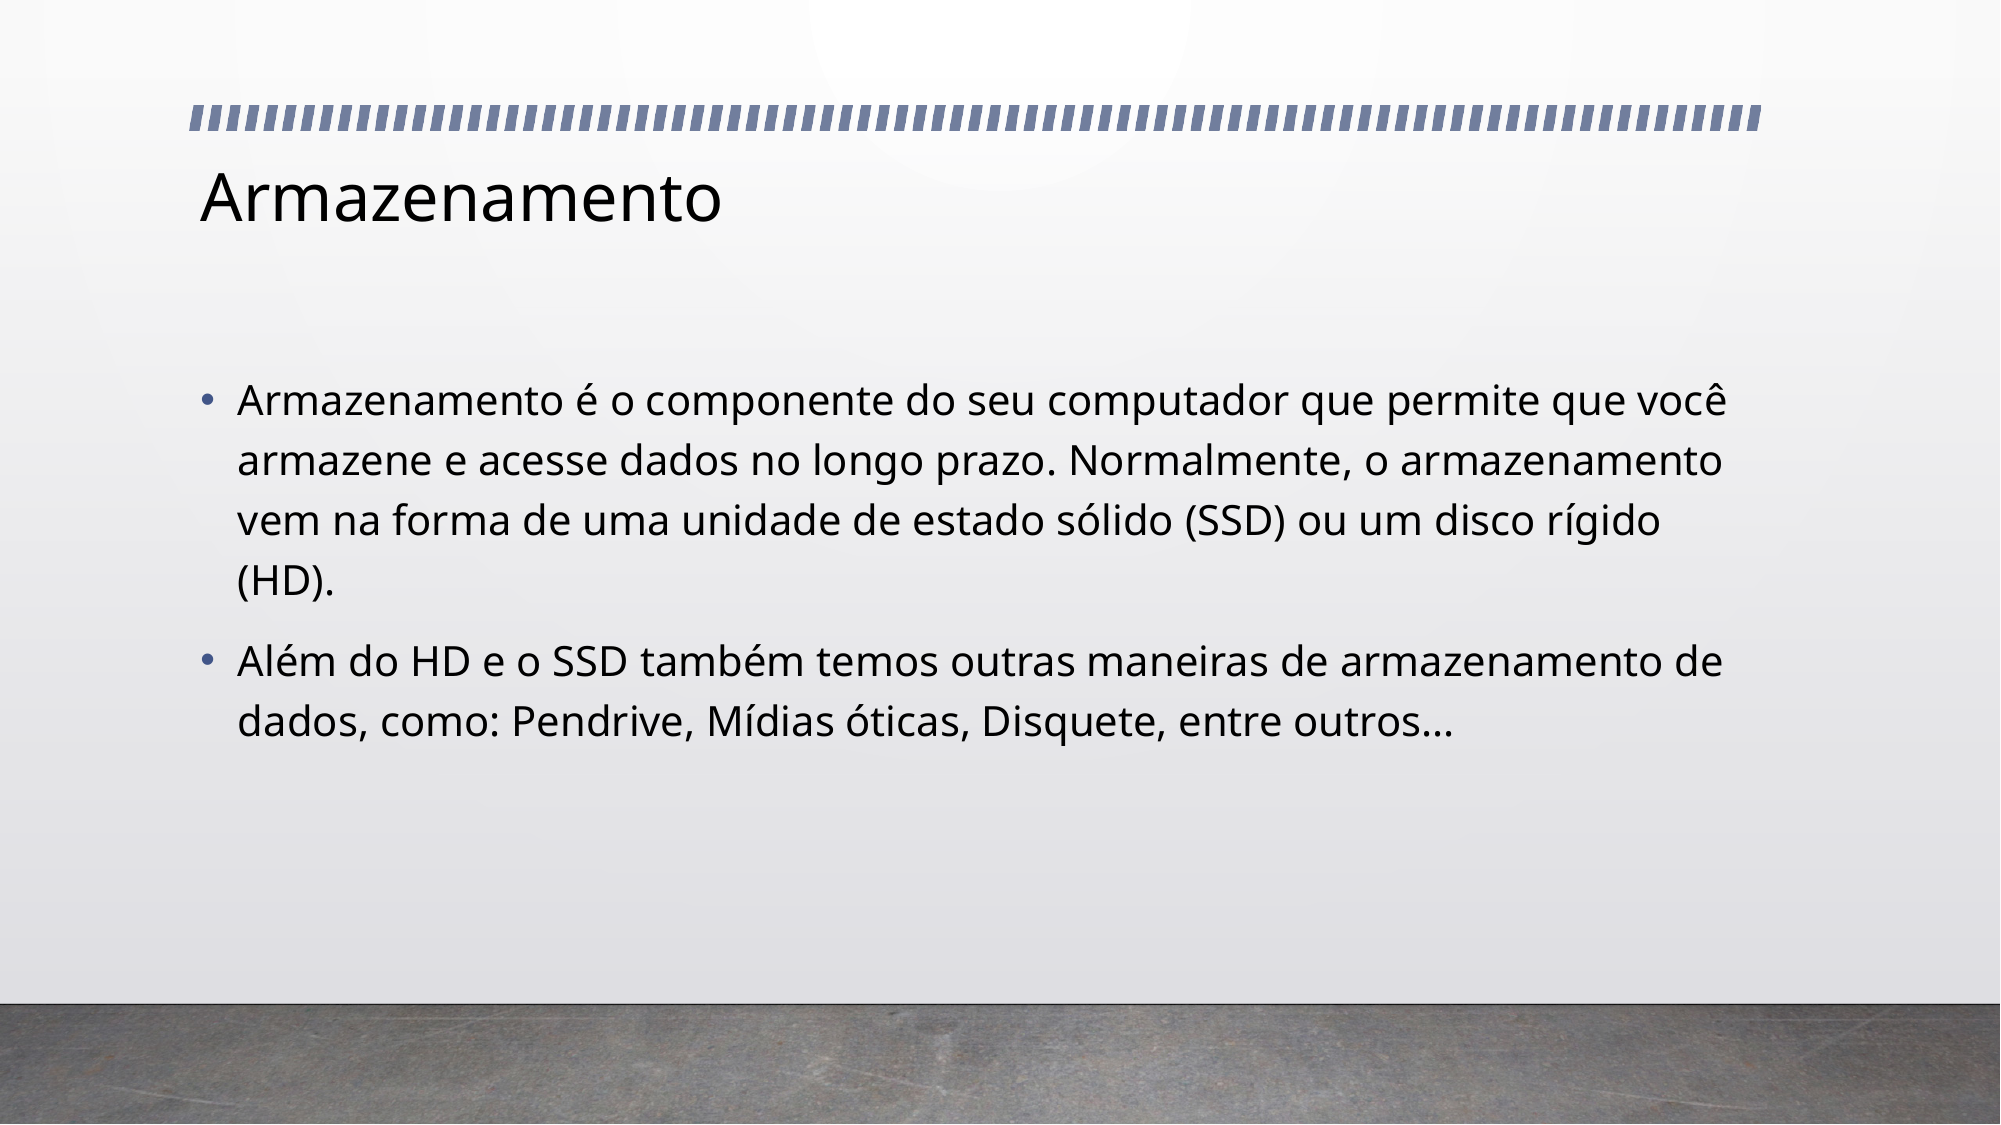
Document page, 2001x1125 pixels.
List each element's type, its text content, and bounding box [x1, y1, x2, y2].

list Armazenamento é o componente do seu computador que permite que você armazene e acesse dados no longo prazo. Normalmente, o armazenamento vem na forma de uma unidade de estado sólido (SSD) ou um disco rígido (HD). Além do HD e o SSD também temos outras maneiras de armazenamento de dados, como: Pendrive, Mídias óticas, Disquete, entre outros... [185, 356, 1761, 897]
title Armazenamento [185, 156, 1761, 329]
picture [0, 1004, 2000, 1124]
